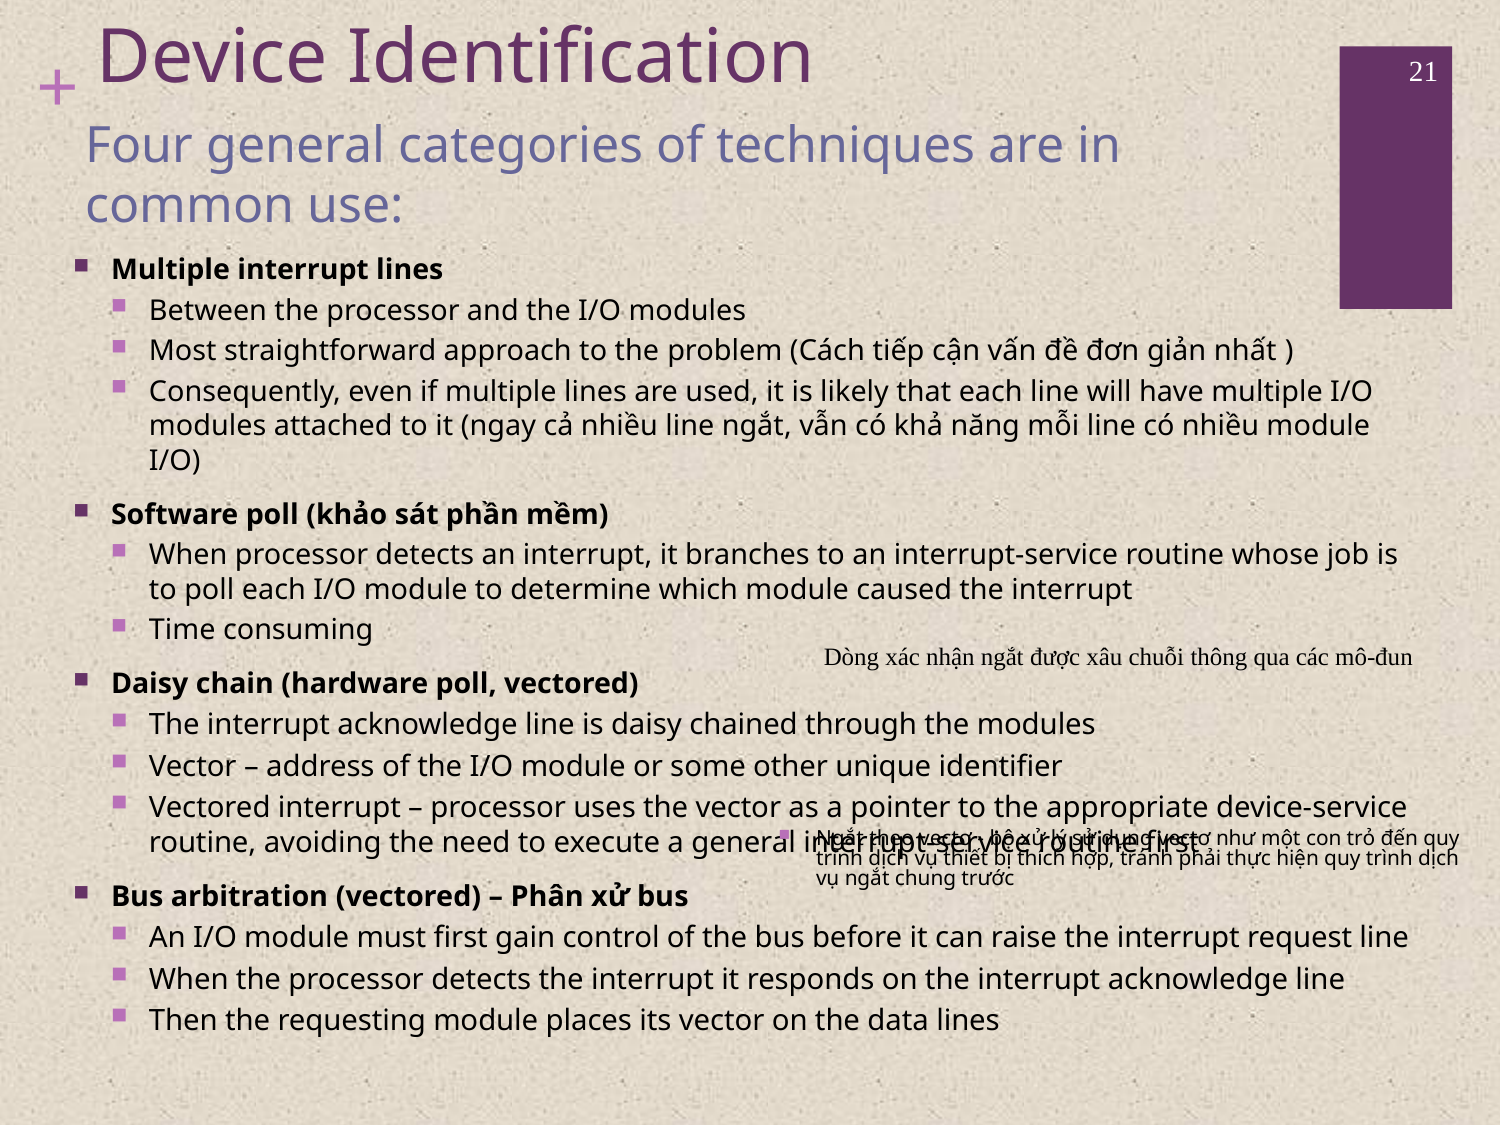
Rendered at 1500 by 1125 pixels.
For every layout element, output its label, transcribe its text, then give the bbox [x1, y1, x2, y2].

picture [0, 0, 1500, 1125]
text_box Dòng xác nhận ngắt được xâu chuỗi thông qua các mô-đun [808, 633, 1500, 678]
list Multiple interrupt lines Between the processor and the I/O modules Most straightforward approach to the problem (Cách tiếp cận vấn đề đơn giản nhất ) Consequently, even if multiple lines are used, it is likely that each line will have multiple I/O modules attached to it (ngay cả nhiều line ngắt, vẫn có khả năng mỗi line có nhiều module I/O) Software poll (khảo sát phần mềm) When processor detects an interrupt, it branches to an interrupt-service routine whose job is to poll each I/O module to determine which module caused the interrupt Time consuming Daisy chain (hardware poll, vectored) The interrupt acknowledge line is daisy chained through the modules Vector – address of the I/O module or some other unique identifier Vectored interrupt – processor uses the vector as a pointer to the appropriate device-service routine, avoiding the need to execute a general interrupt-service routine first Bus arbitration (vectored) – Phân xử bus An I/O module must first gain control of the bus before it can raise the interrupt request line When the processor detects the interrupt it responds on the interrupt acknowledge line Then the requesting module places its vector on the data lines [58, 243, 1429, 1067]
list Four general categories of techniques are in common use: [70, 105, 1311, 233]
slide_number 21 [1362, 39, 1454, 100]
title Device Identification [81, 22, 1322, 106]
text_box Ngắt theo vectơ - bộ xử lý sử dụng vectơ như một con trỏ đến quy trình dịch vụ thiết bị thích hợp, tránh phải thực hiện quy trình dịch vụ ngắt chung trước [726, 822, 1481, 897]
